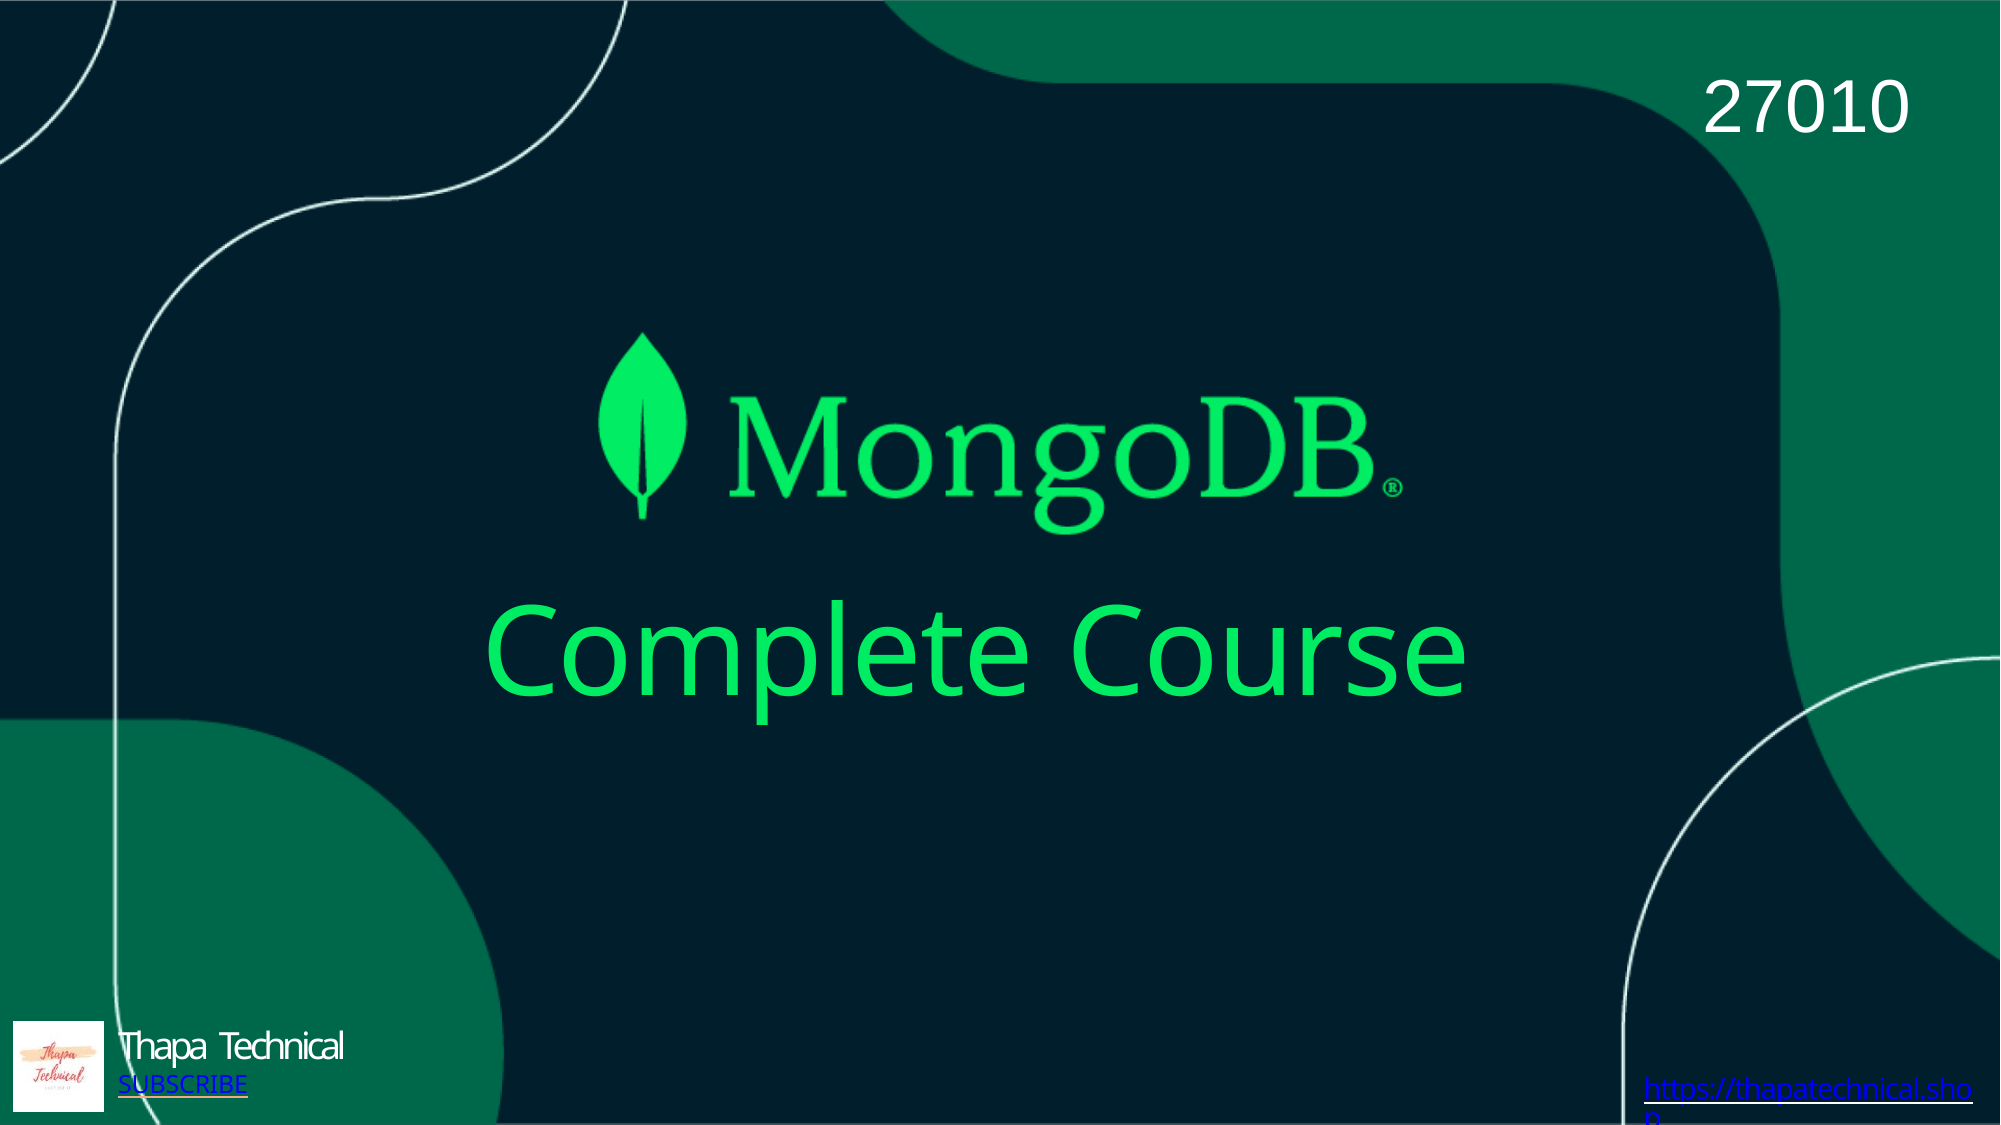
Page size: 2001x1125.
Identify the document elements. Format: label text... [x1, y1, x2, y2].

text_box 27010 [1687, 49, 1987, 155]
title Complete Course [479, 567, 1521, 758]
picture [0, 0, 2000, 1125]
text_box https://thapatechnical.shop [1641, 1066, 1987, 1111]
text_box Thapa Technical SUBSCRIBE [116, 1017, 401, 1103]
